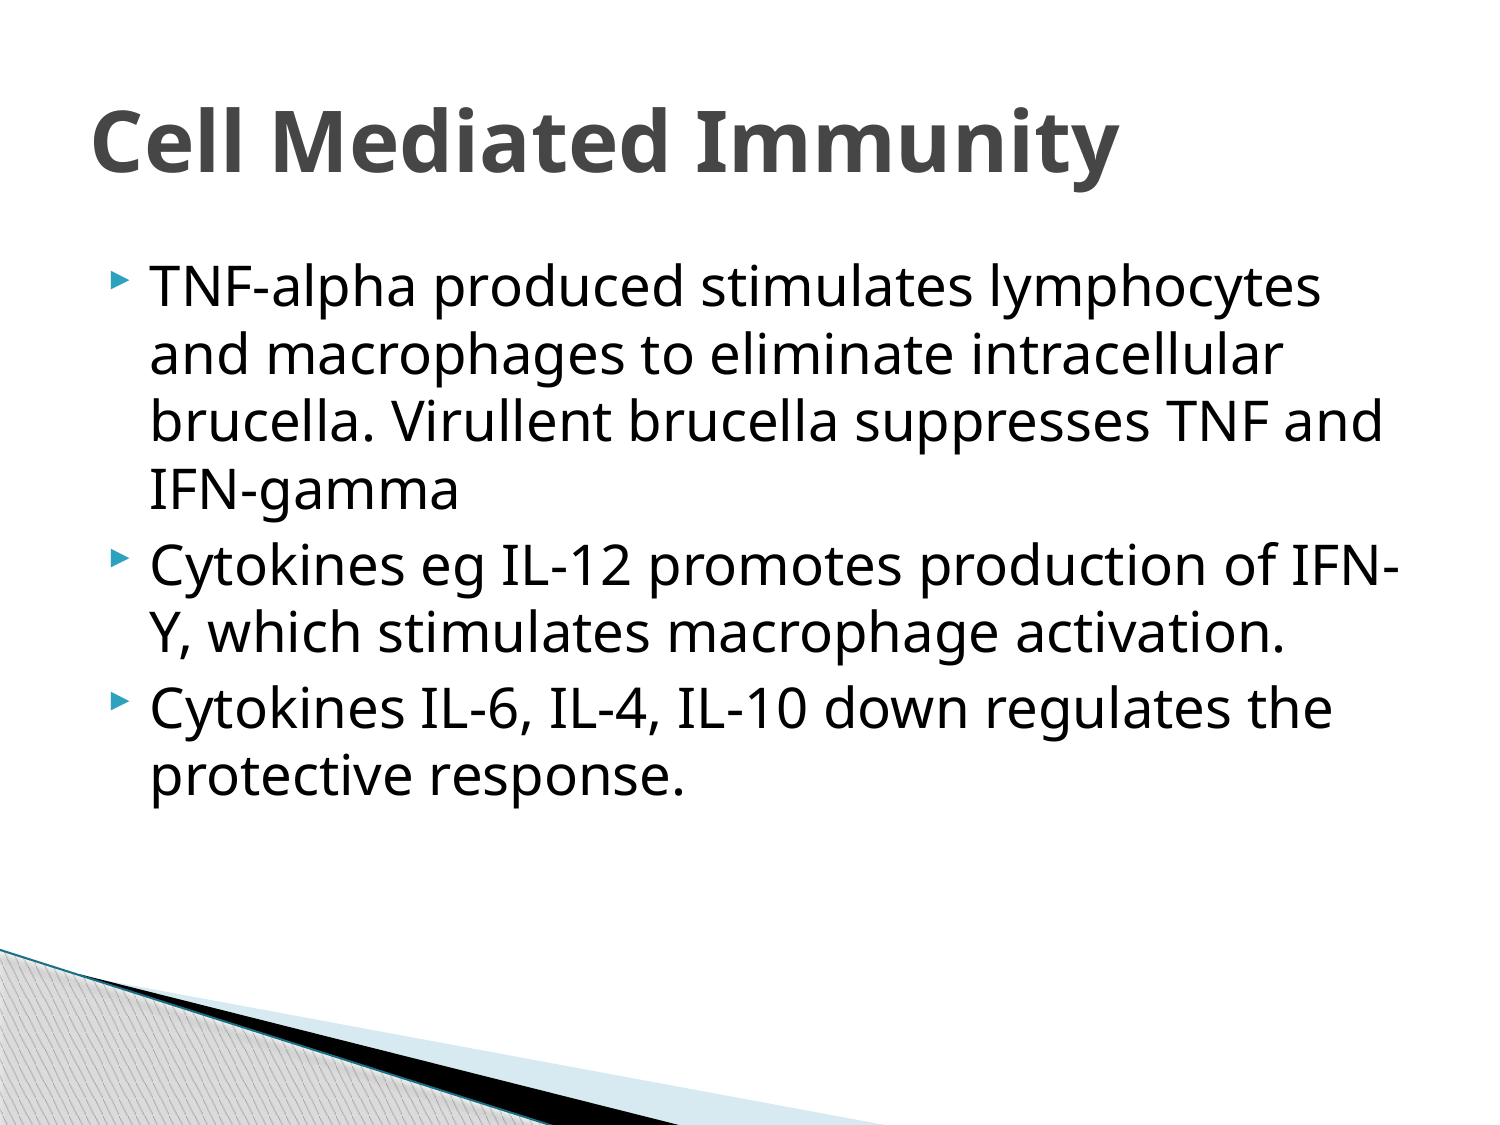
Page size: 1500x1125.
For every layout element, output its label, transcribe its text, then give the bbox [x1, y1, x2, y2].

title Cell Mediated Immunity [75, 45, 1425, 233]
list TNF-alpha produced stimulates lymphocytes and macrophages to eliminate intracellular brucella. Virullent brucella suppresses TNF and IFN-gamma Cytokines eg IL-12 promotes production of IFN-Y, which stimulates macrophage activation. Cytokines IL-6, IL-4, IL-10 down regulates the protective response. [75, 243, 1425, 986]
